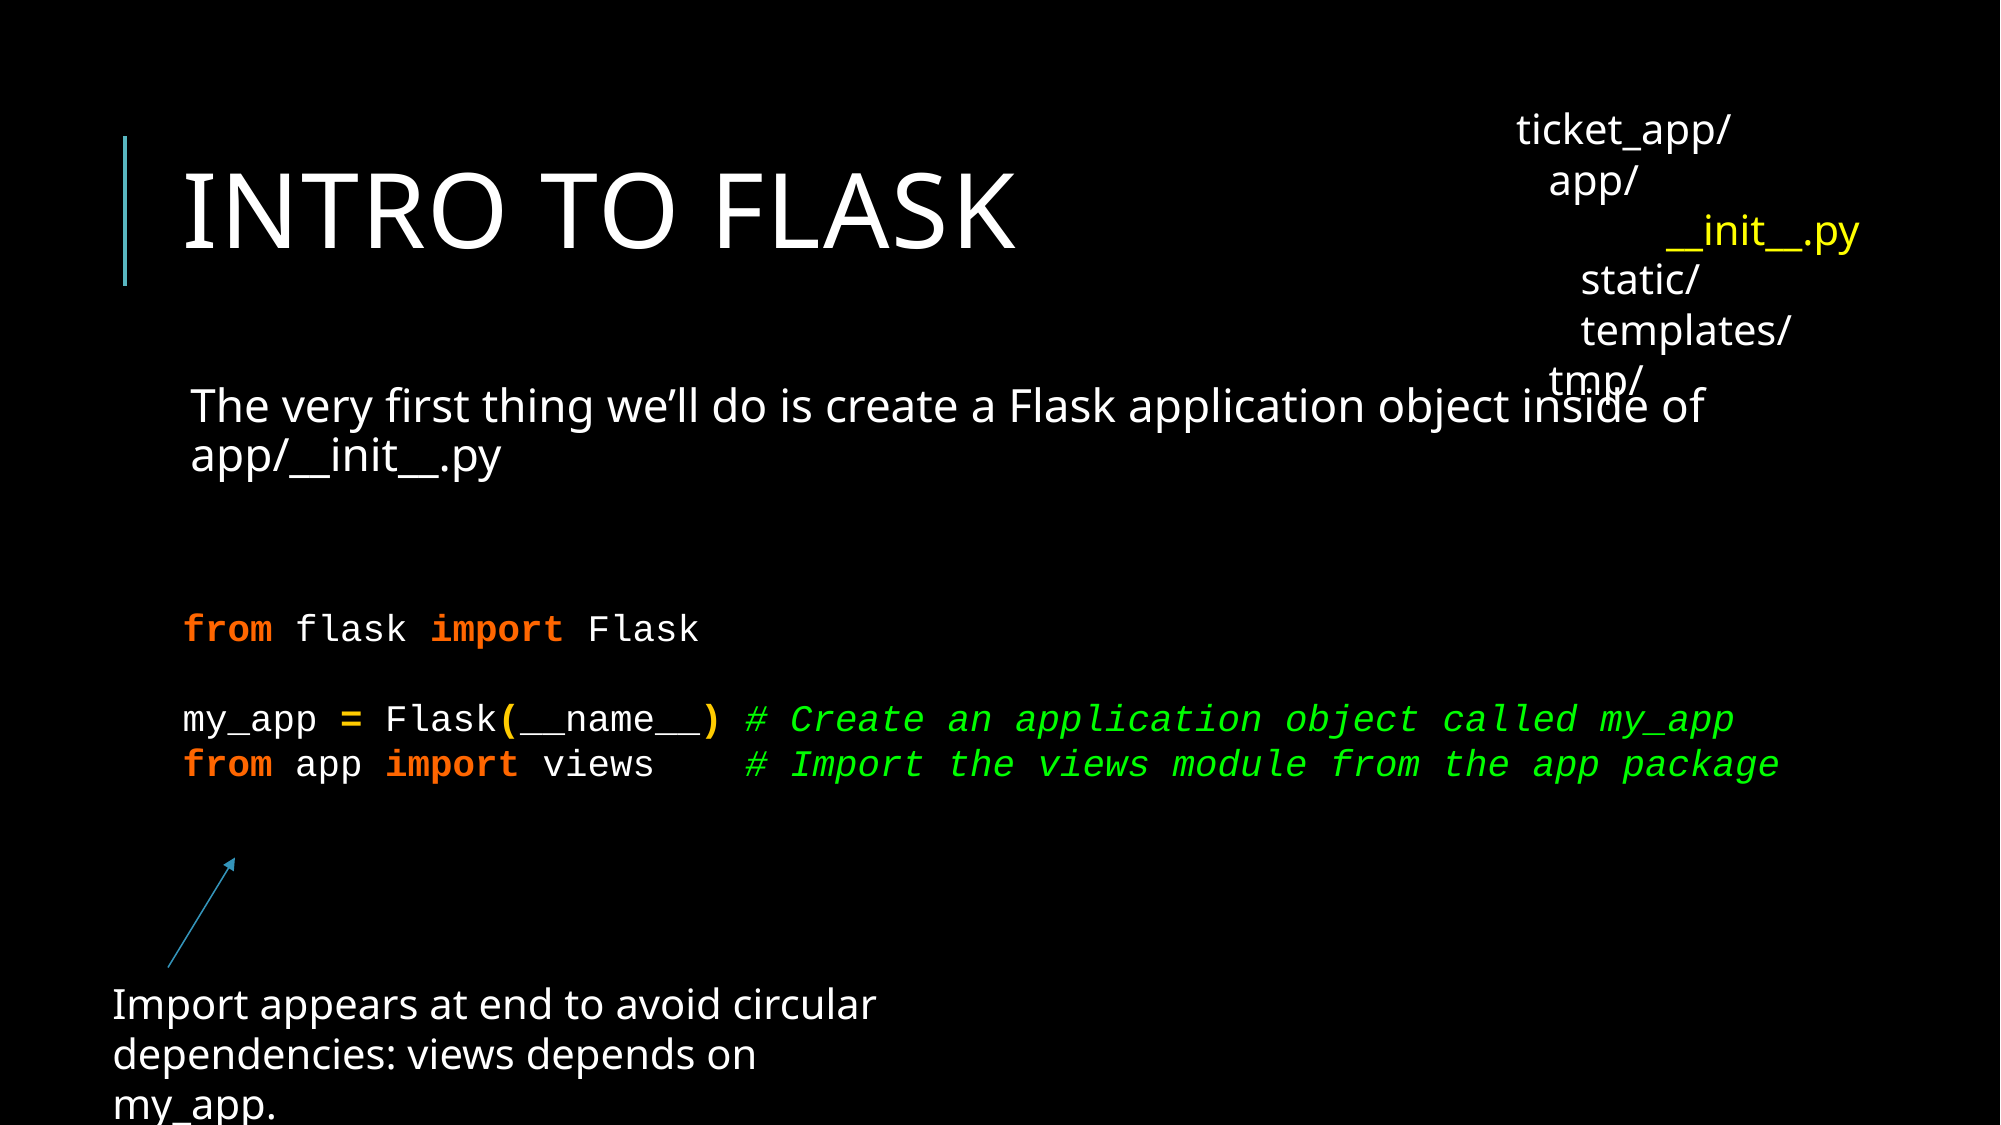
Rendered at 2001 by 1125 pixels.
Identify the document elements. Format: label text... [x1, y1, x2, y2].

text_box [167, 857, 236, 968]
text_box from flask import Flask my_app = Flask(__name__) # Create an application object called my_app from app import views # Import the views module from the app package [167, 596, 1847, 792]
list The very first thing we’ll do is create a Flask application object inside of app/__init__.py [168, 375, 1763, 596]
list The very first thing we’ll do is create a Flask application object inside of app/__init__.py [168, 792, 1763, 1035]
title Intro to flask [168, 96, 1501, 342]
text_box ticket_app/ app/ __init__.py static/ templates/ tmp/ [1501, 95, 1875, 501]
text_box Import appears at end to avoid circular dependencies: views depends on my_app. [97, 970, 895, 1125]
